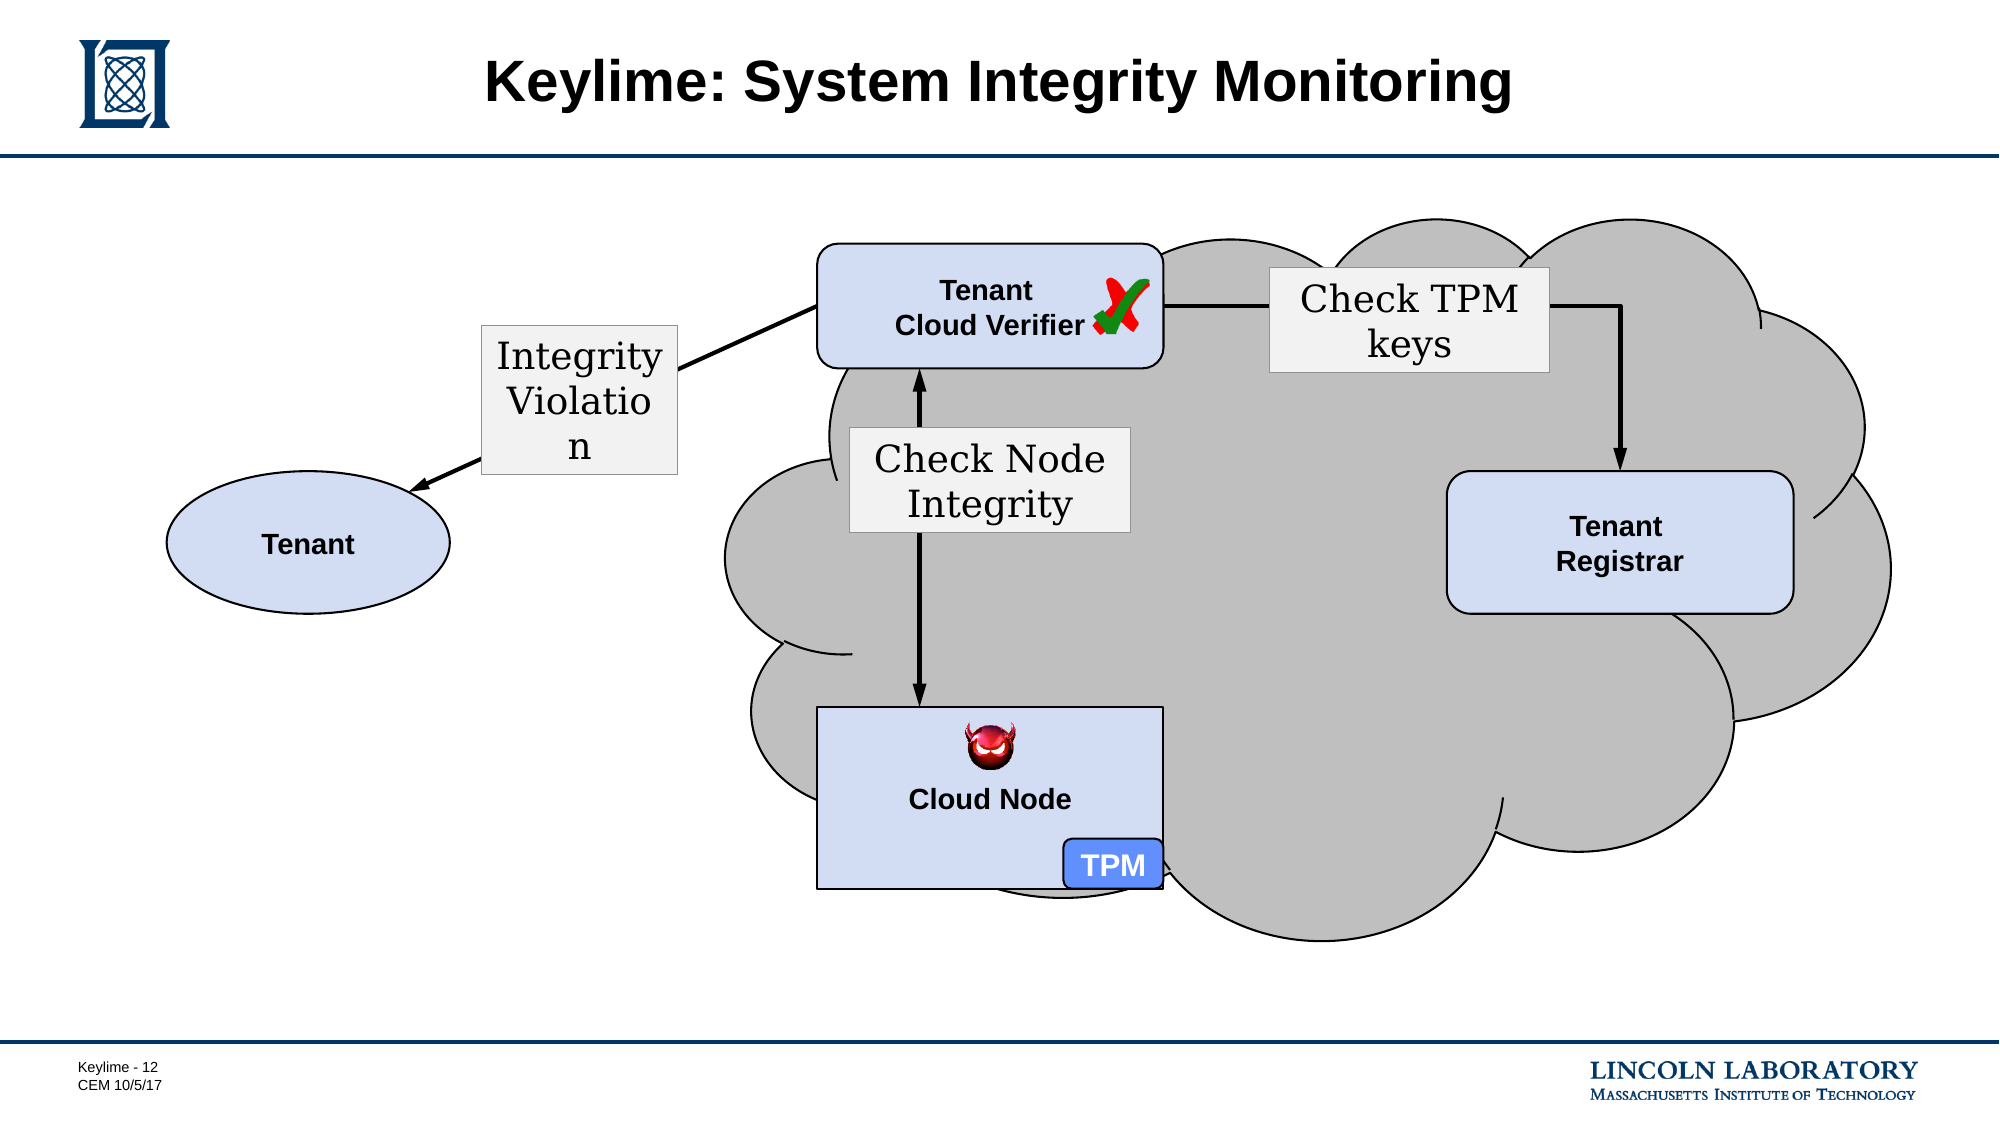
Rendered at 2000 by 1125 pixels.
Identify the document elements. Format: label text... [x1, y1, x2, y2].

picture [964, 720, 1016, 770]
picture [1588, 1061, 1918, 1100]
text_box [724, 369, 919, 798]
title Keylime: System Integrity Monitoring [205, 16, 1794, 151]
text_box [1163, 305, 1621, 472]
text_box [408, 305, 818, 493]
text_box Check TPM keys [1269, 267, 1550, 304]
text_box Tenant [166, 471, 450, 614]
text_box Tenant Cloud Verifier [817, 243, 1164, 369]
text_box Check Node Integrity [849, 427, 915, 533]
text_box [816, 706, 1164, 889]
text_box [921, 219, 1891, 942]
text_box Tenant Registrar [1446, 471, 1794, 614]
picture [79, 40, 170, 128]
picture [1092, 276, 1151, 336]
text_box Check Node Integrity [924, 427, 1131, 533]
